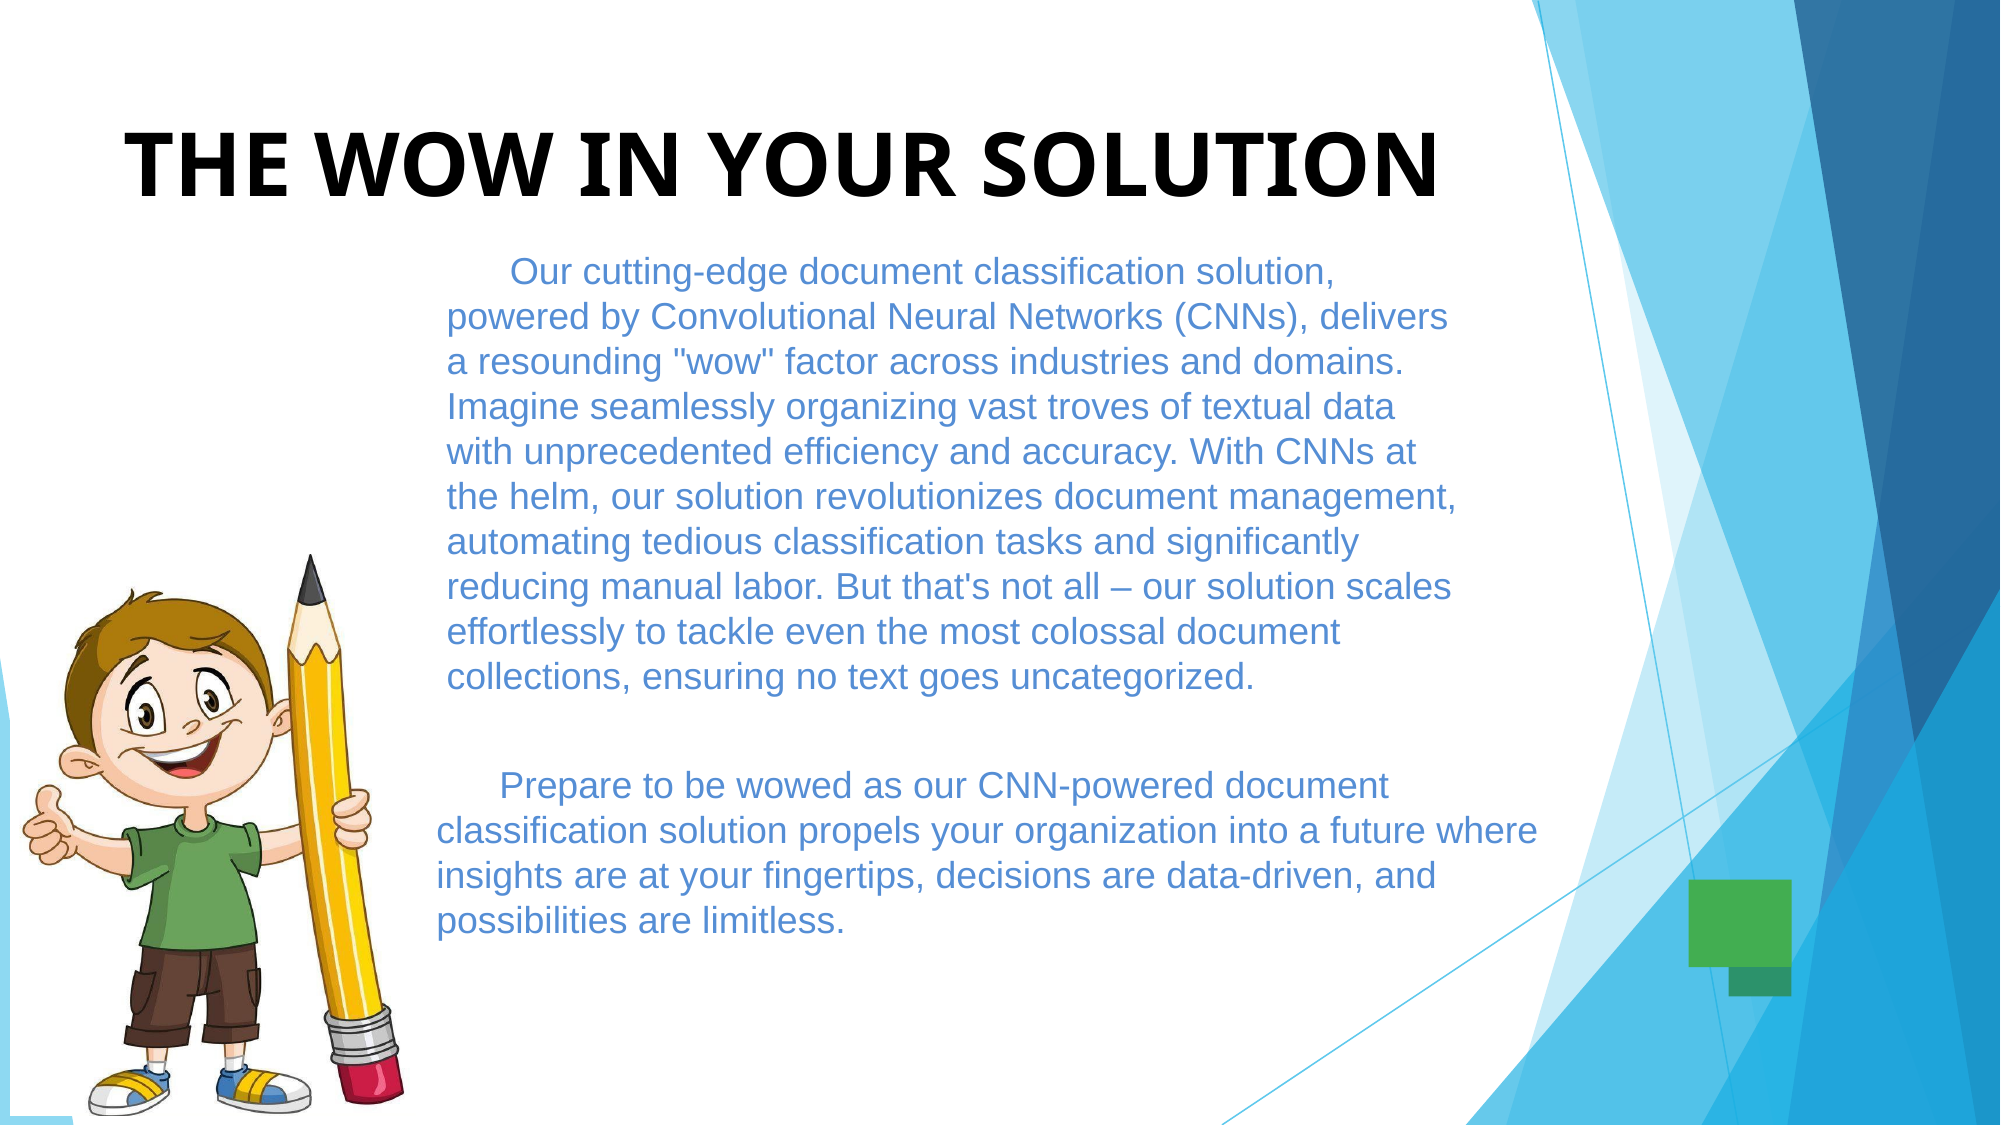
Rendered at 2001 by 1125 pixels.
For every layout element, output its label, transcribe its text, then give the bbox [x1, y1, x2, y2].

text_box [1728, 967, 1792, 997]
title THE WOW IN YOUR SOLUTION [91, 60, 1689, 296]
text_box Our cutting-edge document classification solution, powered by Convolutional Neural Networks (CNNs), delivers a resounding "wow" factor across industries and domains. Imagine seamlessly organizing vast troves of textual data with unprecedented efficiency and accuracy. With CNNs at the helm, our solution revolutionizes document management, automating tedious classification tasks and significantly reducing manual labor. But that's not all – our solution scales effortlessly to tackle even the most colossal document collections, ensuring no text goes uncategorized. [431, 239, 1484, 705]
text_box Prepare to be wowed as our CNN-powered document classification solution propels your organization into a future where insights are at your fingertips, decisions are data-driven, and possibilities are limitless. [421, 753, 1579, 949]
picture [10, 554, 416, 1116]
text_box [1688, 879, 1792, 968]
